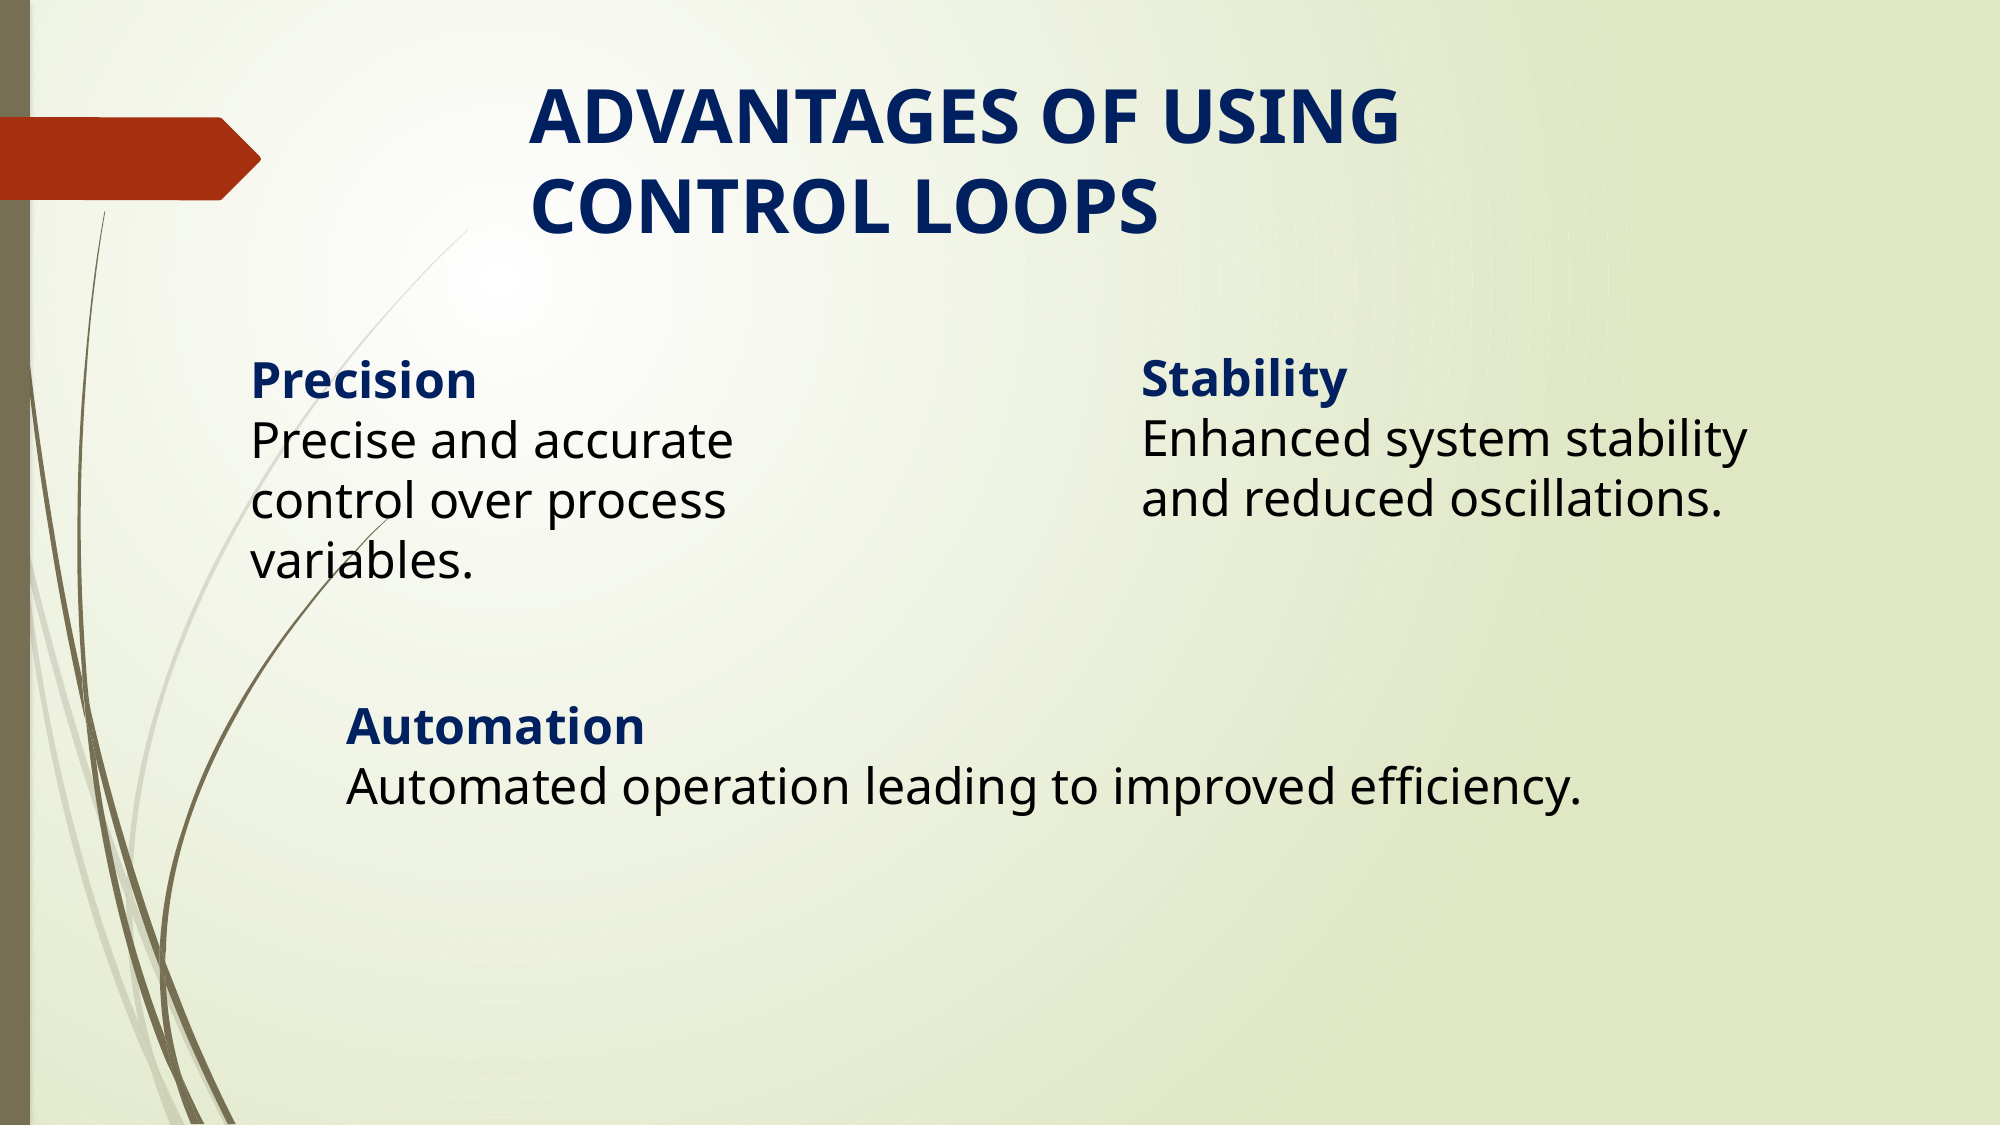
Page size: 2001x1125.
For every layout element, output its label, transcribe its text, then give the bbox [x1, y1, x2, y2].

title ADVANTAGES OF USING CONTROL LOOPS [514, 61, 2000, 272]
text_box Precision Precise and accurate control over process variables. [235, 341, 917, 641]
text_box Automation Automated operation leading to improved efficiency. [331, 687, 1626, 867]
text_box Stability Enhanced system stability and reduced oscillations. [1126, 339, 1826, 594]
